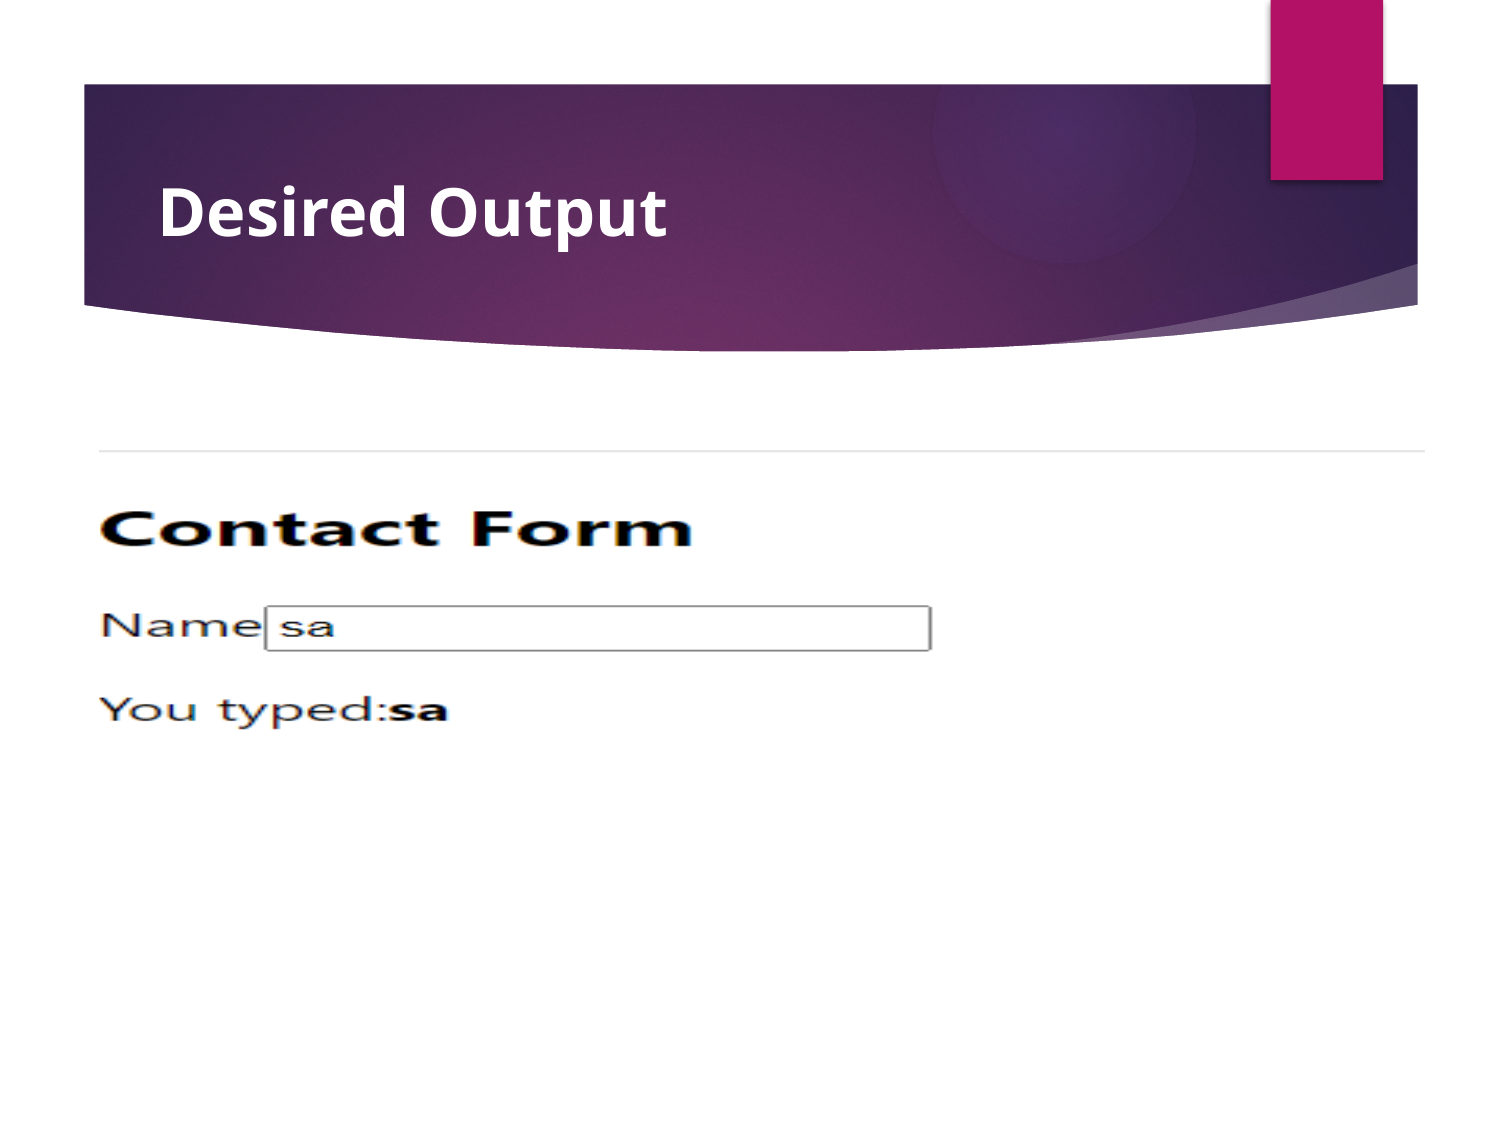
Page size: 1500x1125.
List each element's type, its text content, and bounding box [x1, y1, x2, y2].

text_box Desired Output [142, 152, 1183, 269]
title [46, 23, 1447, 186]
picture [99, 449, 1426, 1041]
